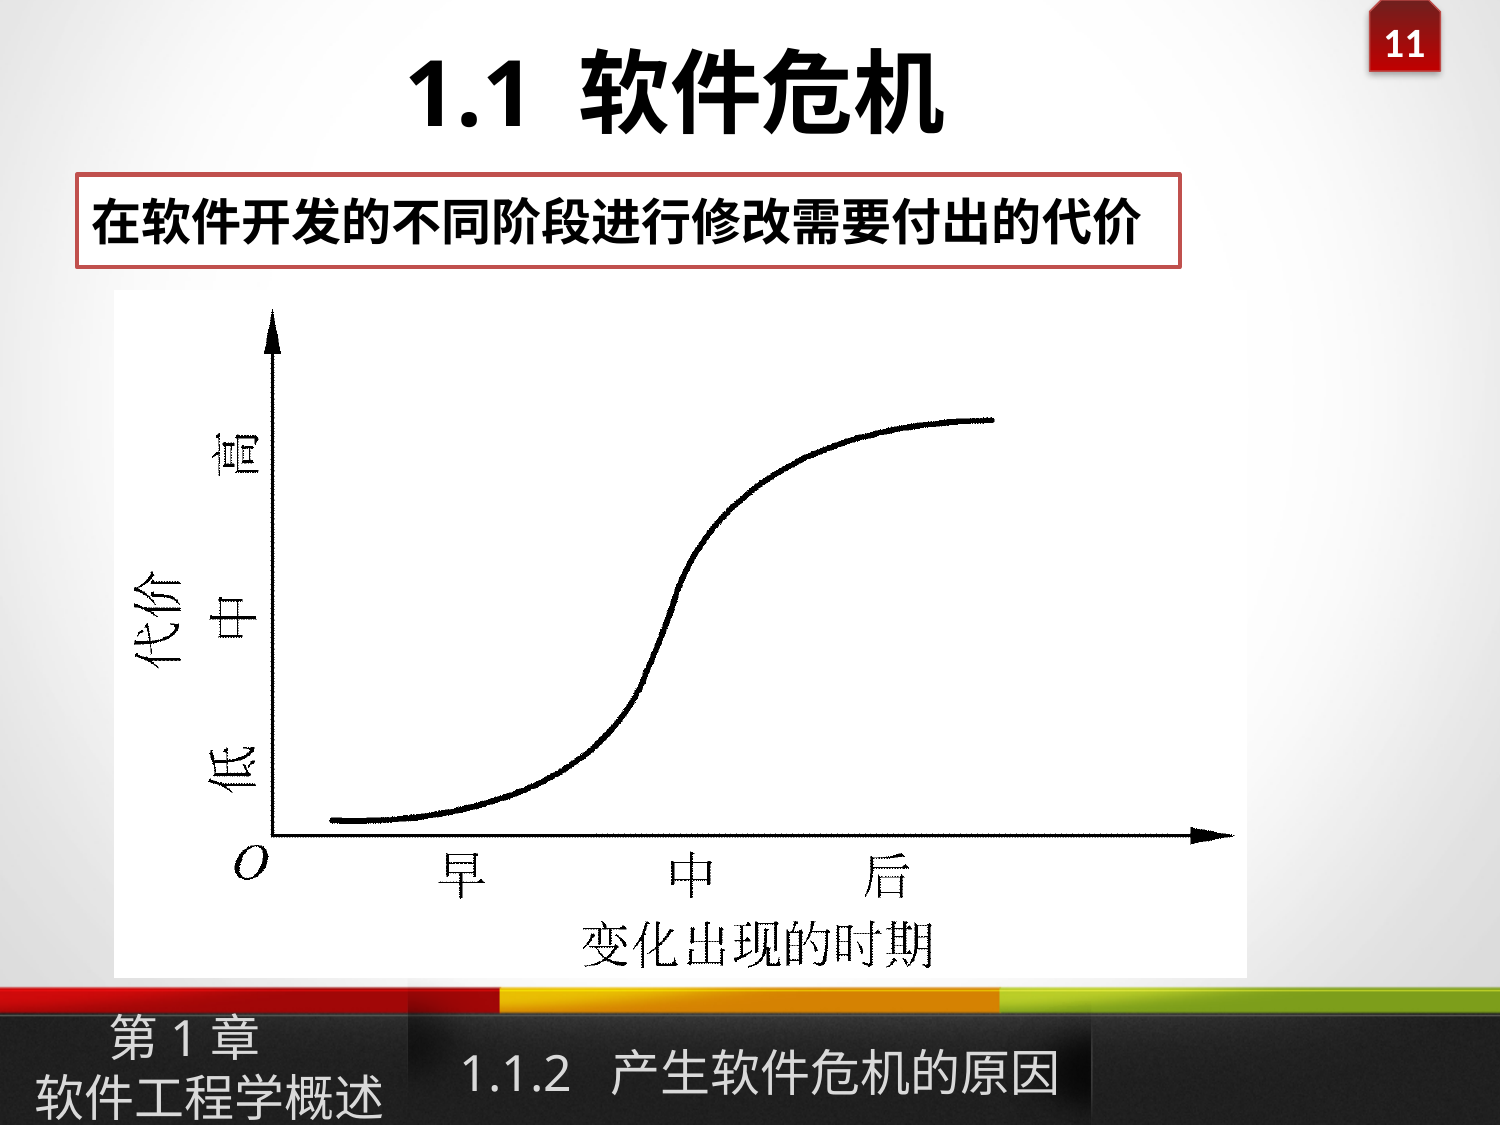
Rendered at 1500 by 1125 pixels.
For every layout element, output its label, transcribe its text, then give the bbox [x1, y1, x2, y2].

title 1.1 软件危机 [0, 0, 1350, 184]
text_box 1.1.2 产生软件危机的原因 [427, 1032, 1093, 1111]
picture [0, 0, 1500, 1125]
text_box 在软件开发的不同阶段进行修改需要付出的代价 [75, 172, 1182, 269]
